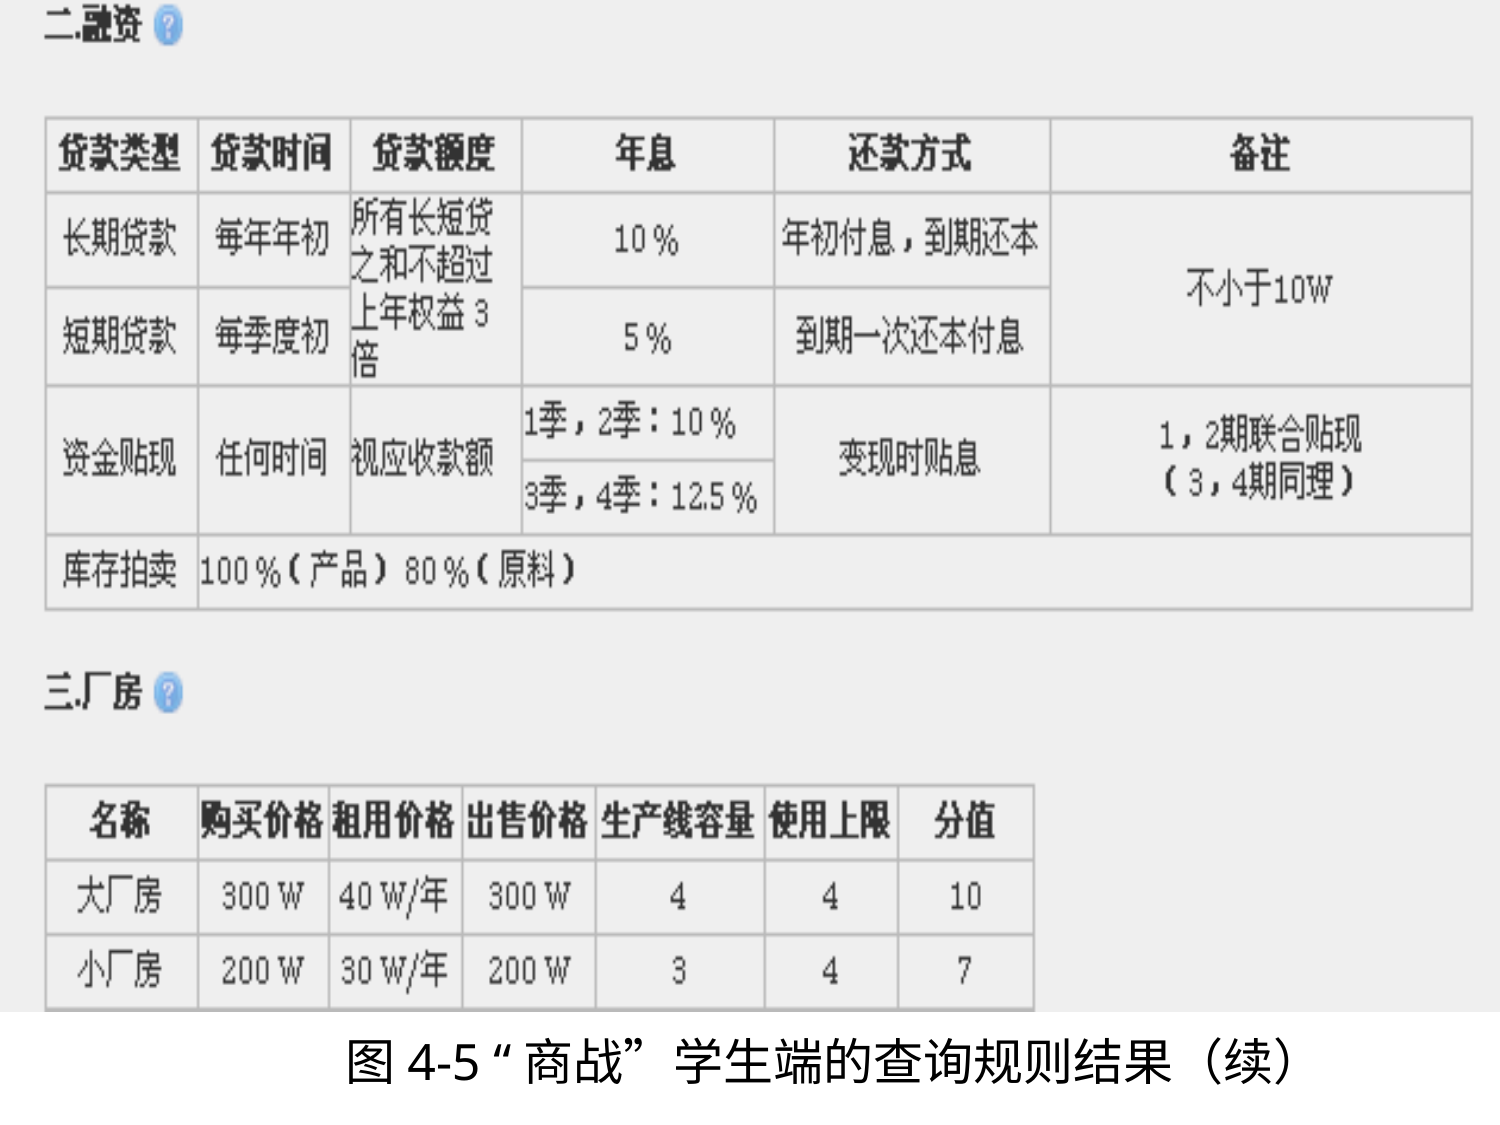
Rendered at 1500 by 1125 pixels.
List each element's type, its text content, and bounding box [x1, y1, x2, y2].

picture [0, 0, 1500, 1012]
text_box 图4-5 “商战”学生端的查询规则结果（续） [330, 1034, 1376, 1098]
